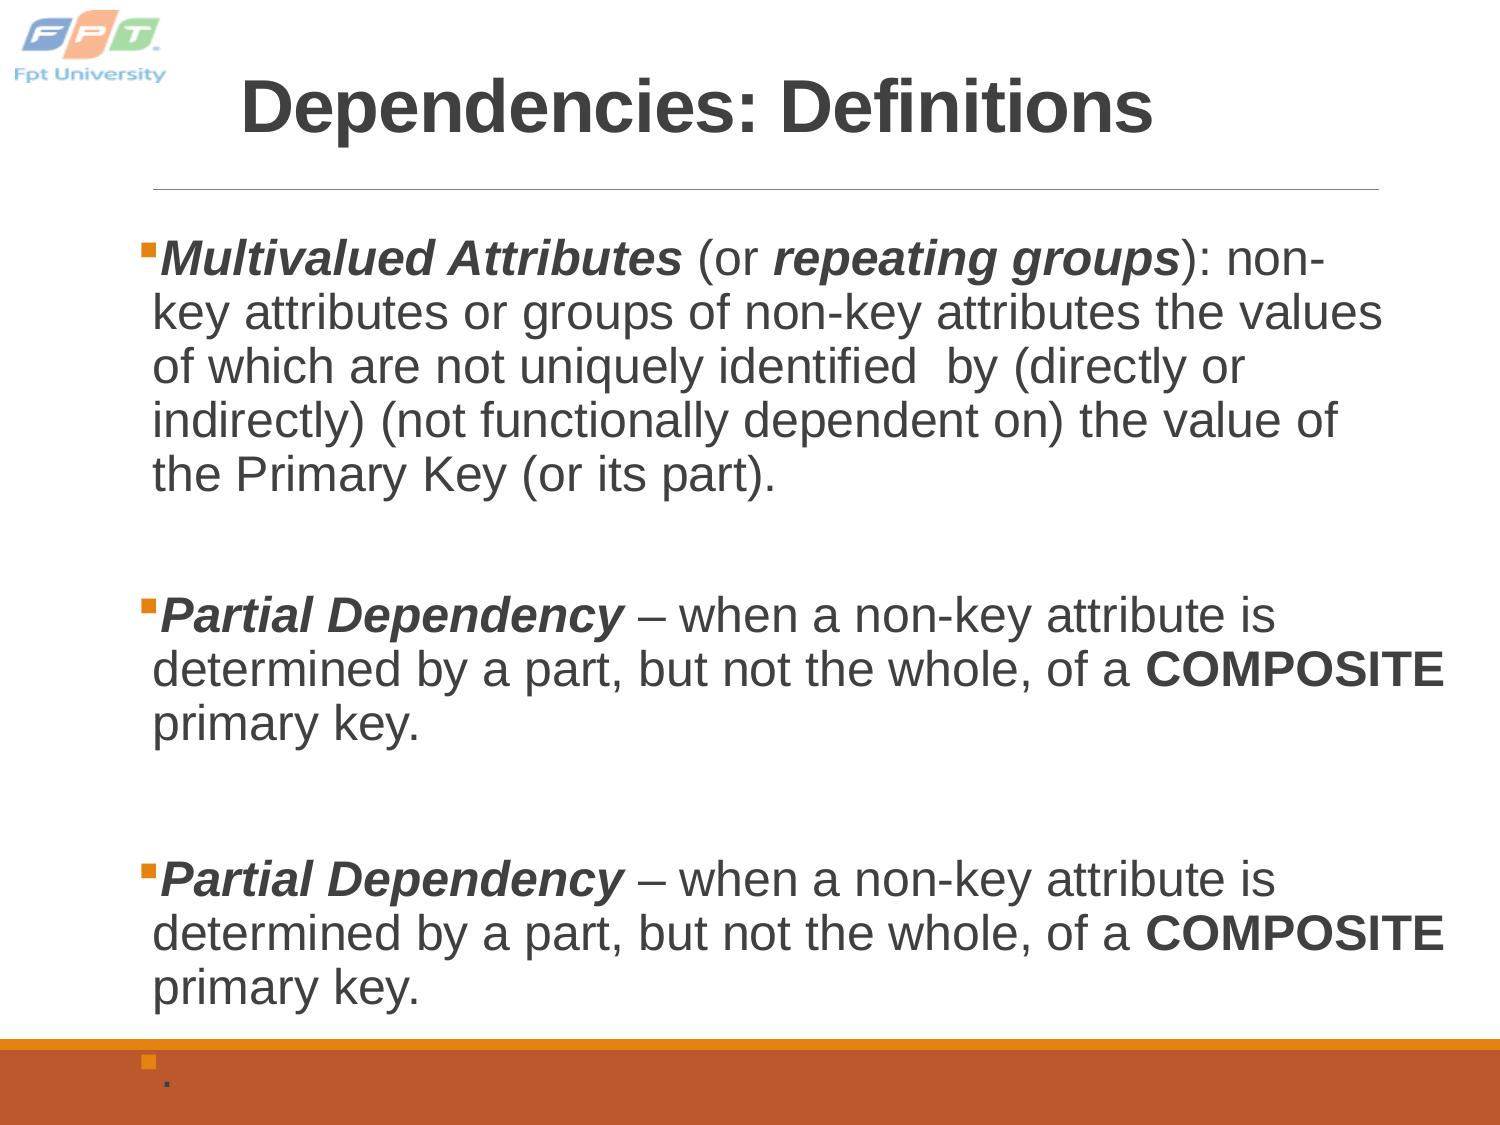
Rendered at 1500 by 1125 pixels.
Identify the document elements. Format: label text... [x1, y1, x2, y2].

text_box Partial Dependency – when a non-key attribute is determined by a part, but not the whole, of a COMPOSITE primary key. . [137, 846, 1476, 1125]
text_box Partial Dependency – when a non-key attribute is determined by a part, but not the whole, of a COMPOSITE primary key. [137, 581, 1476, 807]
title Summary 2: [15, 10, 166, 83]
list Multivalued Attributes (or repeating groups): non-key attributes or groups of non-key attributes the values of which are not uniquely identified by (directly or indirectly) (not functionally dependent on) the value of the Primary Key (or its part). [137, 224, 1400, 581]
title Dependencies: Definitions [225, 63, 1375, 217]
